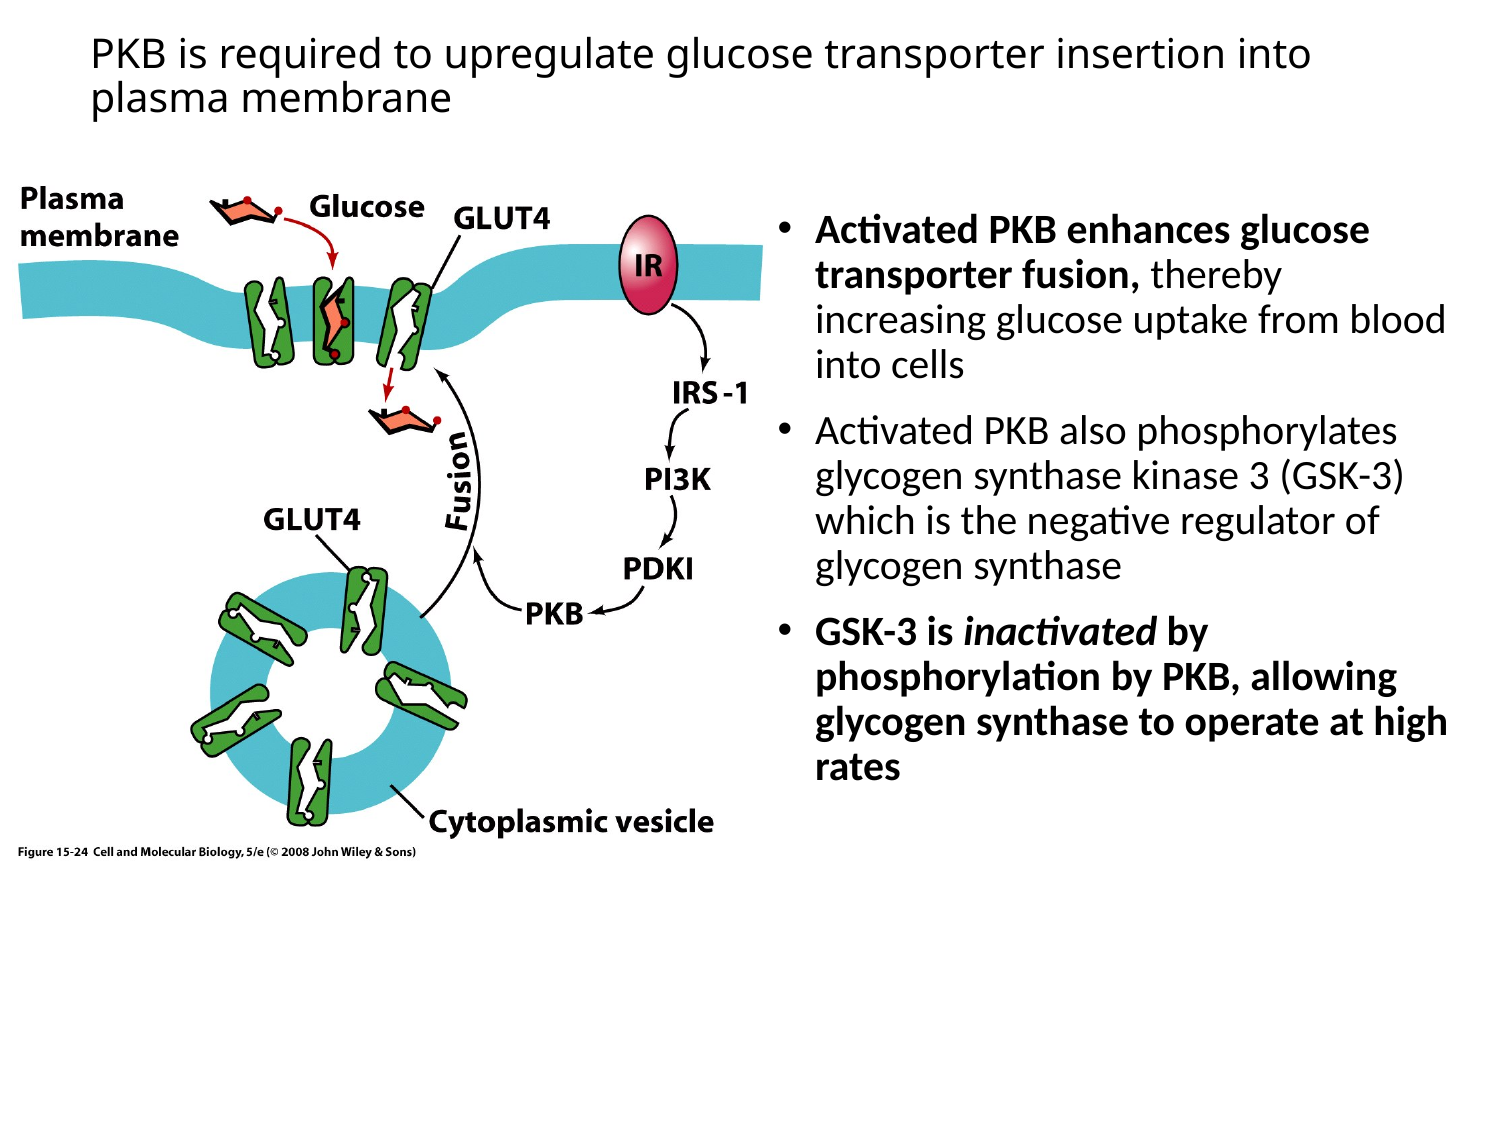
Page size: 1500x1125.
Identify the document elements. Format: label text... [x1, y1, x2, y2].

list Activated PKB enhances glucose transporter fusion, thereby increasing glucose uptake from blood into cells Activated PKB also phosphorylates glycogen synthase kinase 3 (GSK-3) which is the negative regulator of glycogen synthase GSK-3 is inactivated by phosphorylation by PKB, allowing glycogen synthase to operate at high rates [762, 200, 1475, 1005]
picture [12, 174, 767, 861]
title PKB is required to upregulate glucose transporter insertion into plasma membrane [75, 24, 1425, 130]
